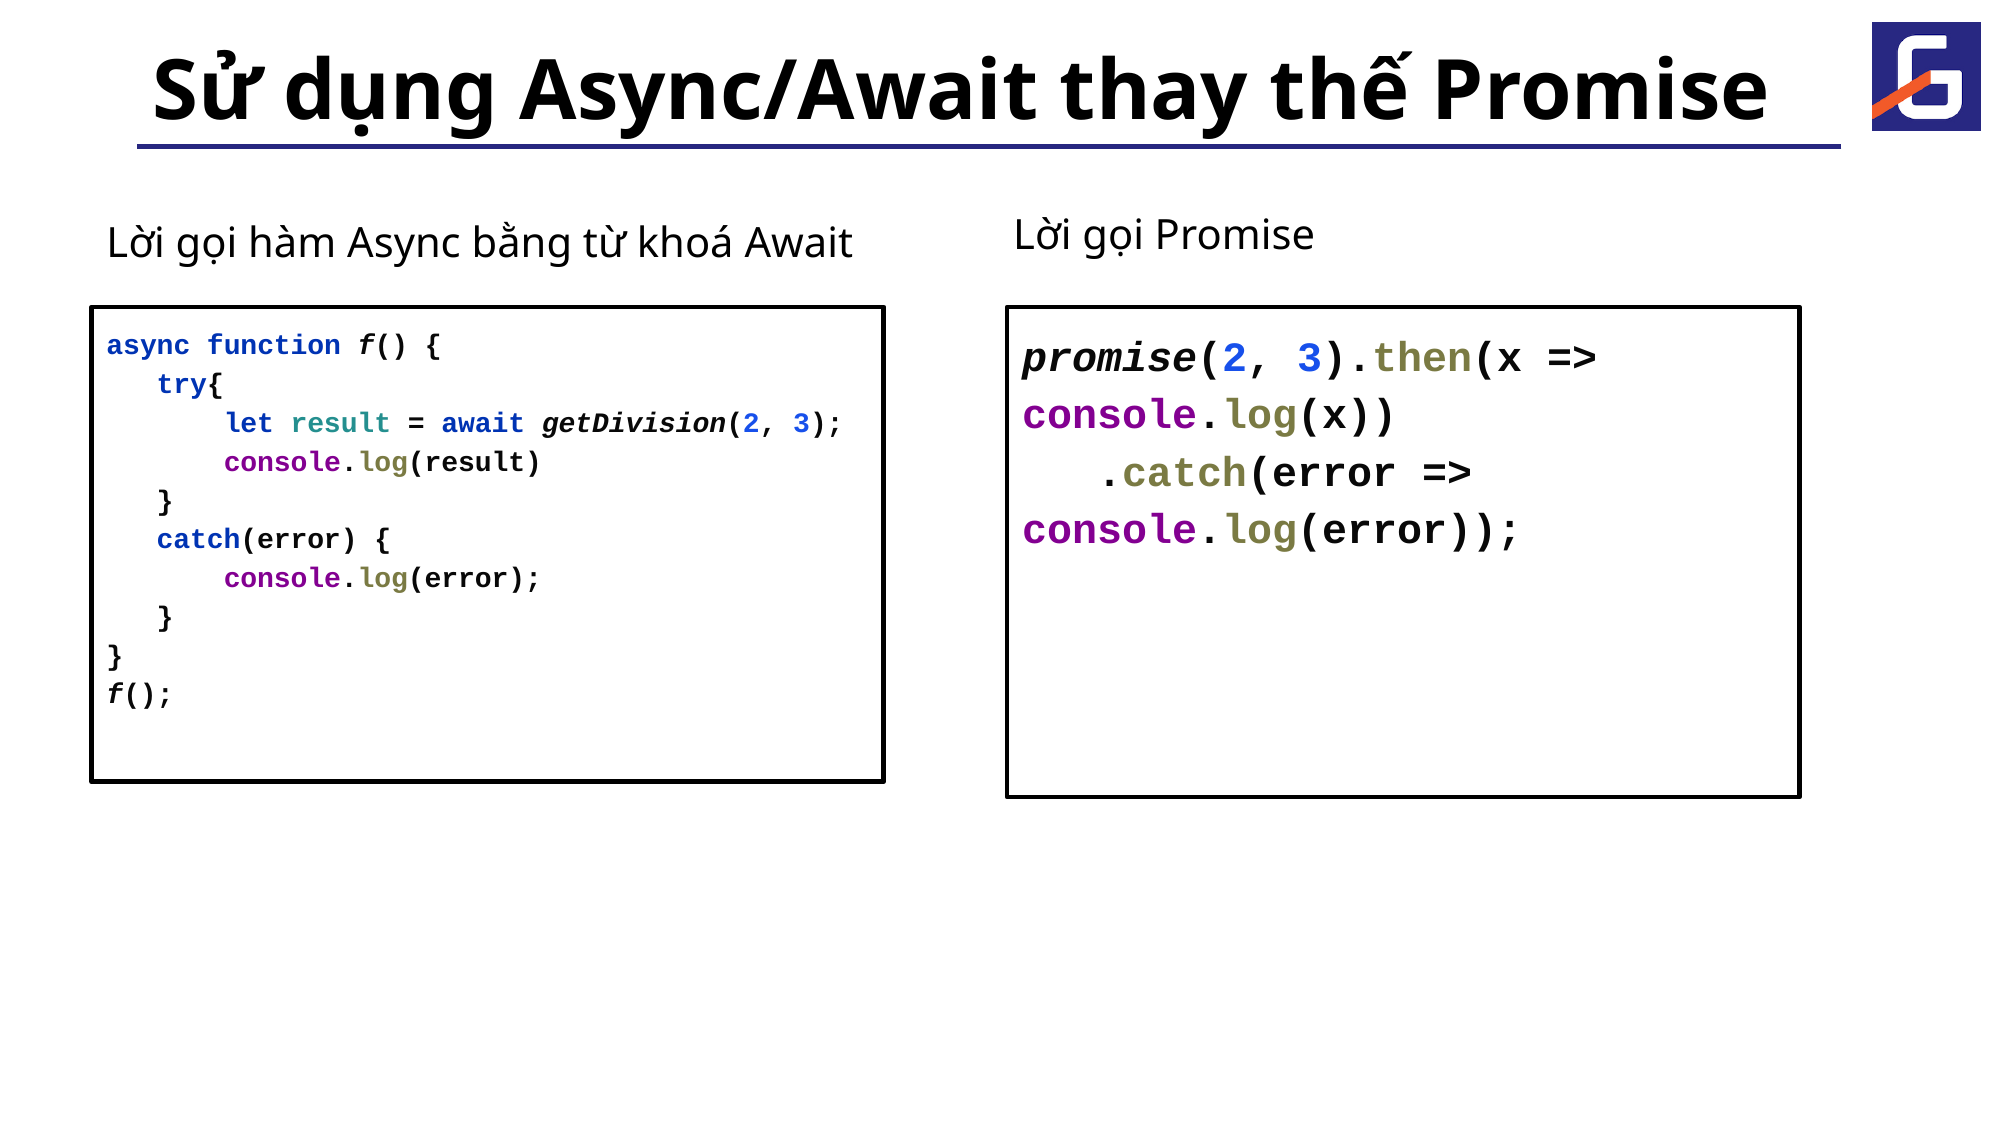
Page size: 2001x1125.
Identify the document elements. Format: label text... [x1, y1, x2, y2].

text_box async function f() { try{ let result = await getDivision(2, 3); console.log(result) } catch(error) { console.log(error); } } f(); [91, 306, 884, 782]
picture [1872, 22, 1981, 131]
text_box Lời gọi hàm Async bằng từ khoá Await [91, 200, 1378, 281]
text_box promise(2, 3).then(x => console.log(x)) .catch(error => console.log(error)); [1007, 306, 1800, 798]
title Sử dụng Async/Await thay thế Promise [137, 26, 1863, 160]
text_box Lời gọi Promise [998, 192, 2000, 273]
